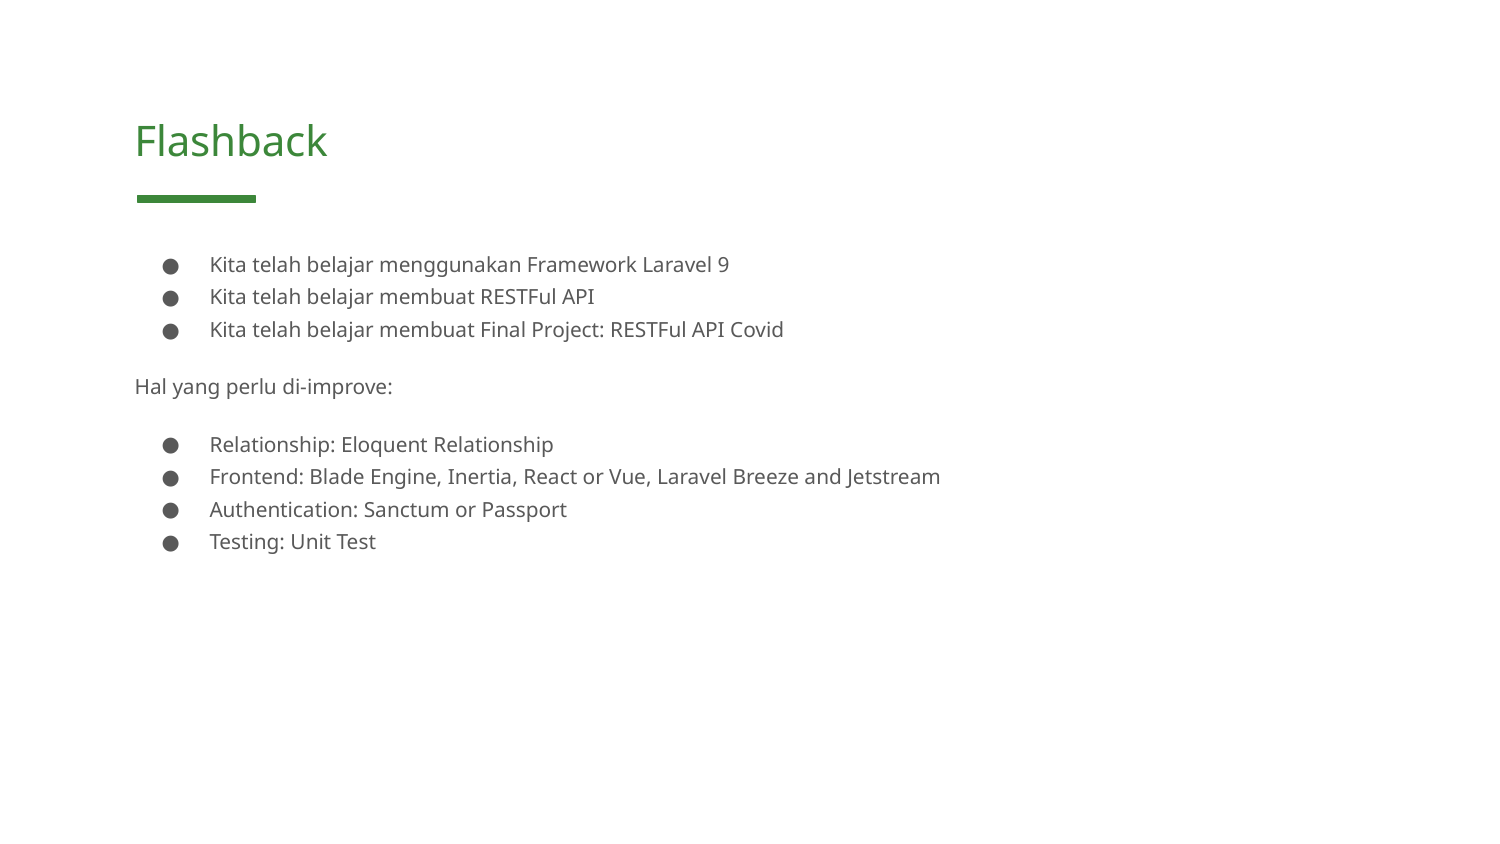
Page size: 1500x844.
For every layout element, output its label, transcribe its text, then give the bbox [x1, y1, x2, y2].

text_box [137, 196, 256, 202]
title Flashback [119, 97, 1381, 185]
list Kita telah belajar menggunakan Framework Laravel 9 Kita telah belajar membuat RESTFul API Kita telah belajar membuat Final Project: RESTFul API Covid Hal yang perlu di-improve: Relationship: Eloquent Relationship Frontend: Blade Engine, Inertia, React or Vue, Laravel Breeze and Jetstream Authentication: Sanctum or Passport Testing: Unit Test [119, 230, 1381, 712]
